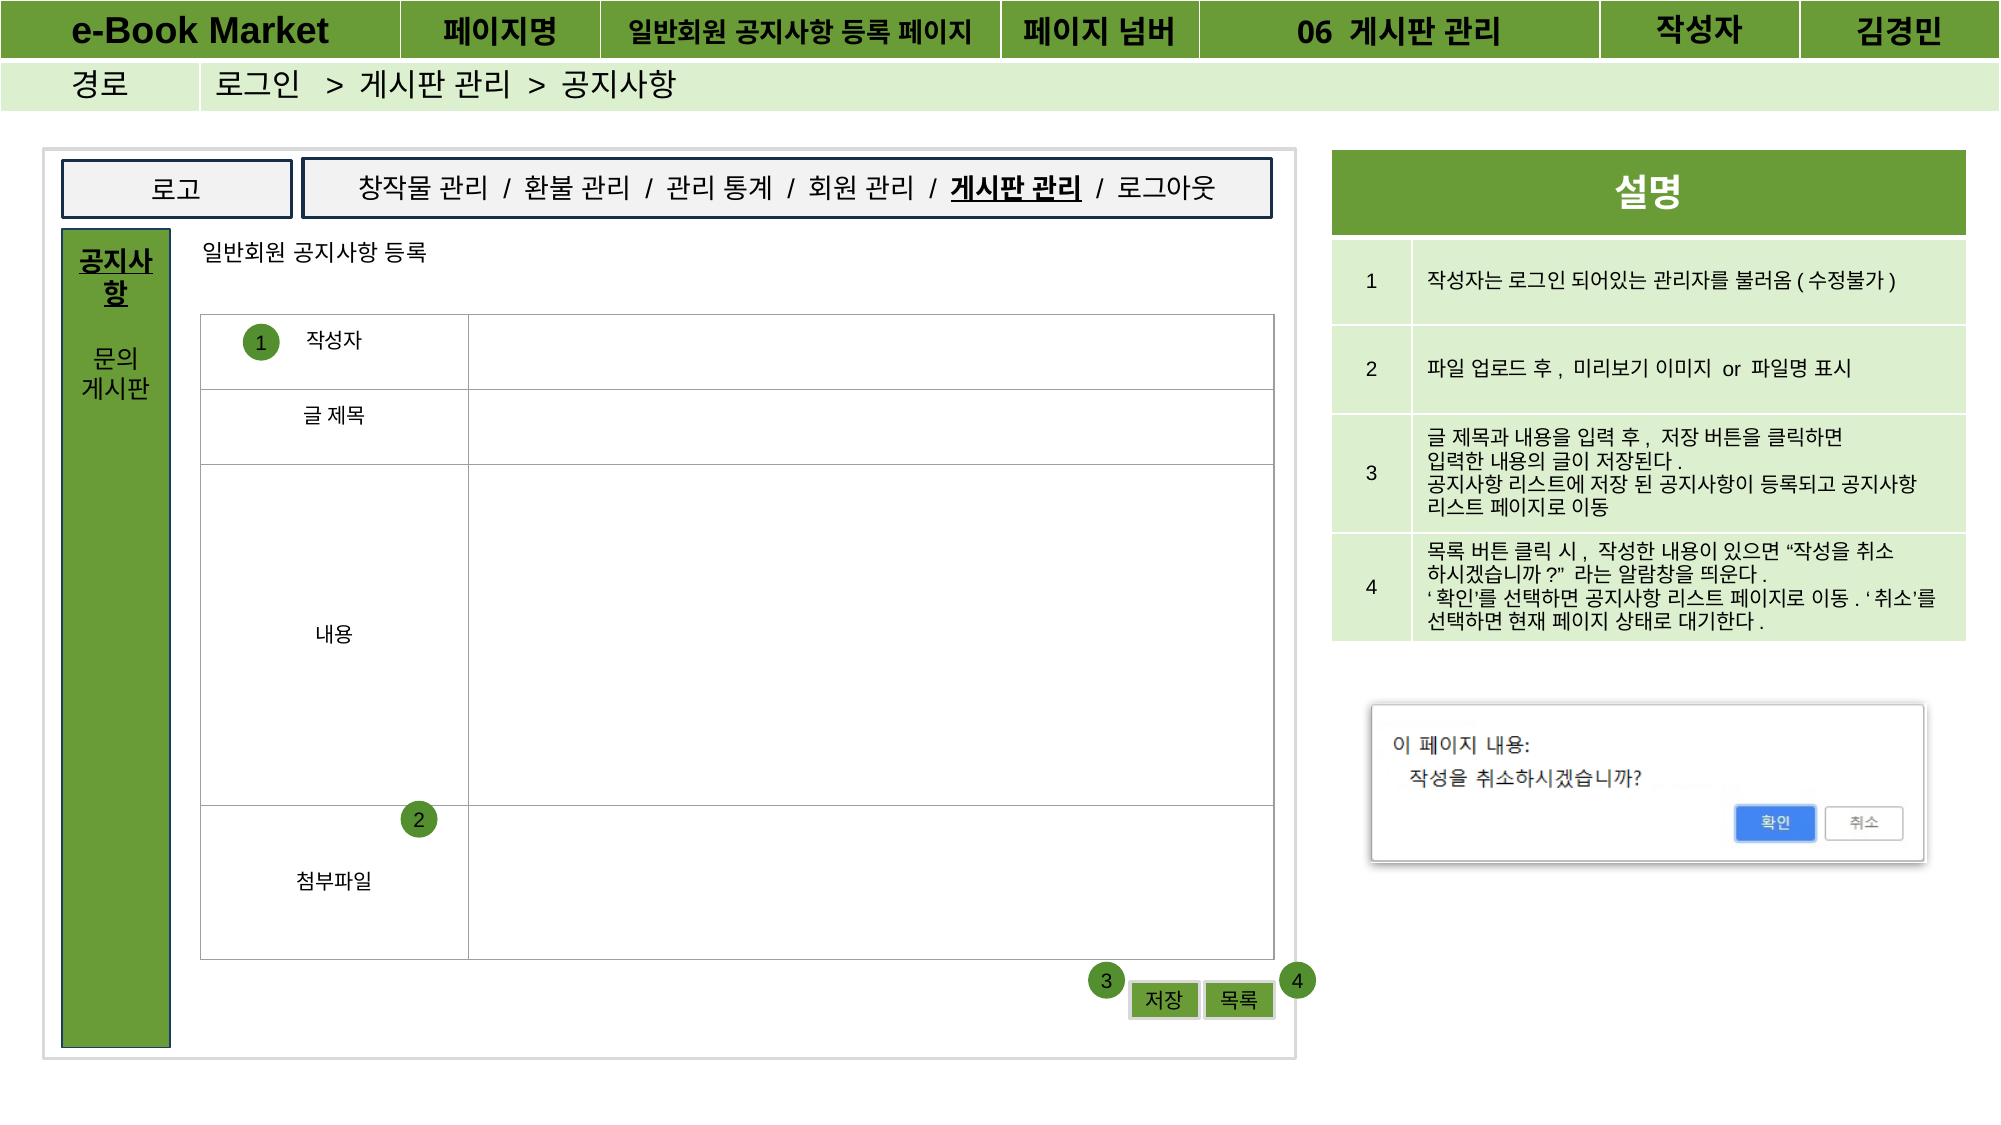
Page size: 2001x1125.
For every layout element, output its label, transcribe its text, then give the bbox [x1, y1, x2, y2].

table_header 일반회원 공지사항 등록 페이지 [601, 1, 1000, 58]
table_header 작성자 [1601, 1, 1799, 58]
table_cell 글 제목과 내용을 입력 후, 저장 버튼을 클릭하면 입력한 내용의 글이 저장된다. 공지사항 리스트에 저장 된 공지사항이 등록되고 공지사항 리스트 페이지로 이동 [1413, 415, 1966, 532]
table_cell [469, 806, 1273, 959]
text_box [43, 148, 1296, 1059]
table_cell 2 [1332, 326, 1411, 413]
table_header 작성자 [201, 315, 468, 389]
table_cell 글 제목 [201, 390, 468, 464]
table_header e-Book Market [1, 1, 400, 58]
text_box 일반회원 공지사항 등록 [187, 224, 469, 280]
text_box 3 [1088, 961, 1126, 999]
table_cell 작성자는 로그인 되어있는 관리자를 불러옴(수정불가) [1413, 240, 1966, 324]
table_cell 4 [1332, 534, 1411, 641]
table_cell 목록 버튼 클릭 시, 작성한 내용이 있으면 “작성을 취소 하시겠습니까?” 라는 알람창을 띄운다. ‘확인’를 선택하면 공지사항 리스트 페이지로 이동. ‘취소’를 선택하면 현재 페이지 상태로 대기한다. [1413, 534, 1966, 641]
text_box 공지사항 문의 게시판 [62, 228, 171, 1048]
picture [1371, 703, 1927, 864]
table_cell [469, 390, 1273, 464]
table_cell 경로 [1, 63, 199, 111]
text_box 1 [242, 323, 280, 361]
table_cell 3 [1332, 415, 1411, 532]
table_header 06 게시판 관리 [1200, 1, 1599, 58]
table_header [469, 315, 1273, 389]
table_header 설명 [1332, 150, 1966, 235]
table_cell 내용 [201, 465, 468, 805]
text_box 창작물 관리 / 환불 관리 / 관리 통계 / 회원 관리 / 게시판 관리 / 로그아웃 [303, 158, 1272, 218]
table_cell 파일 업로드 후, 미리보기 이미지 or 파일명 표시 [1413, 326, 1966, 413]
table_header 페이지 넘버 [1002, 1, 1199, 58]
table_cell [469, 465, 1273, 805]
text_box 목록 [1204, 981, 1275, 1019]
table_cell 1 [1332, 240, 1411, 324]
text_box 저장 [1130, 981, 1200, 1019]
table_header 페이지명 [401, 1, 600, 58]
table_cell 첨부파일 [201, 806, 468, 959]
text_box 2 [400, 800, 438, 838]
text_box 4 [1279, 961, 1317, 999]
text_box 로고 [62, 160, 292, 218]
table_cell 로그인 > 게시판 관리 > 공지사항 [201, 63, 1999, 111]
table_header 김경민 [1801, 1, 1999, 58]
